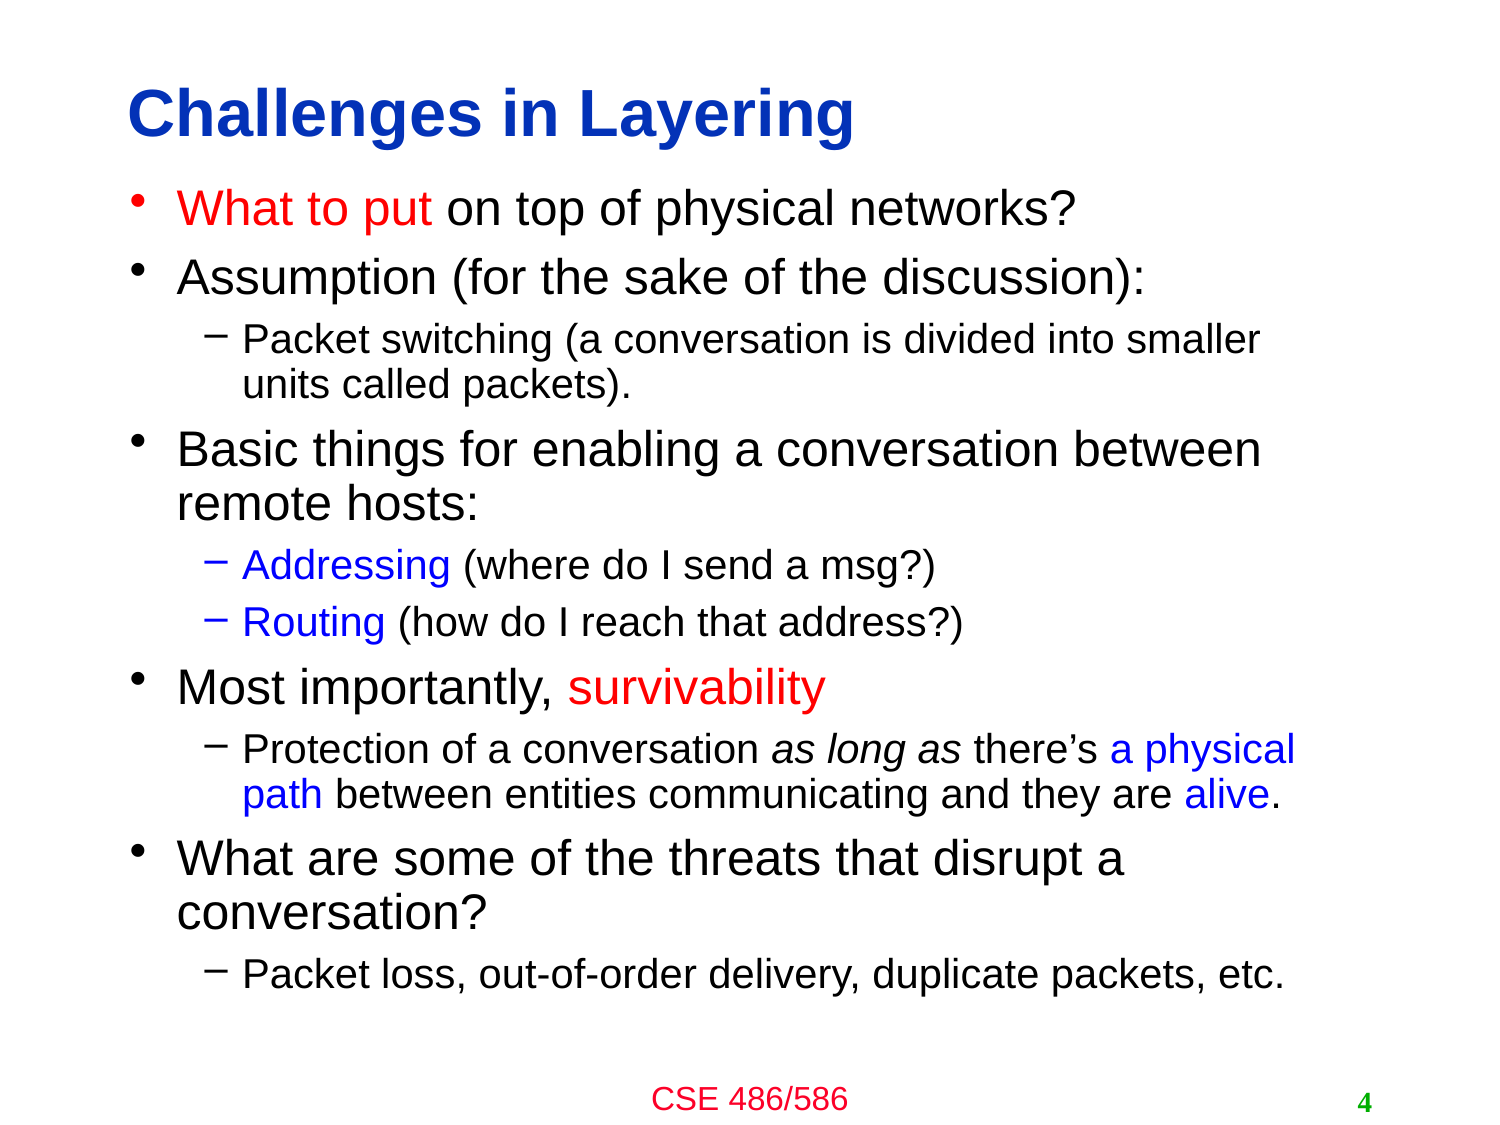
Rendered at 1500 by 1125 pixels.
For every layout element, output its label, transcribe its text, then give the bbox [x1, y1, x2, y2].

slide_number 4 [1074, 1076, 1388, 1125]
list What to put on top of physical networks? Assumption (for the sake of the discussion): Packet switching (a conversation is divided into smaller units called packets). Basic things for enabling a conversation between remote hosts: Addressing (where do I send a msg?) Routing (how do I reach that address?) Most importantly, survivability Protection of a conversation as long as there’s a physical path between entities communicating and they are alive. What are some of the threats that disrupt a conversation? Packet loss, out-of-order delivery, duplicate packets, etc. [114, 174, 1376, 984]
title Challenges in Layering [112, 53, 1310, 176]
